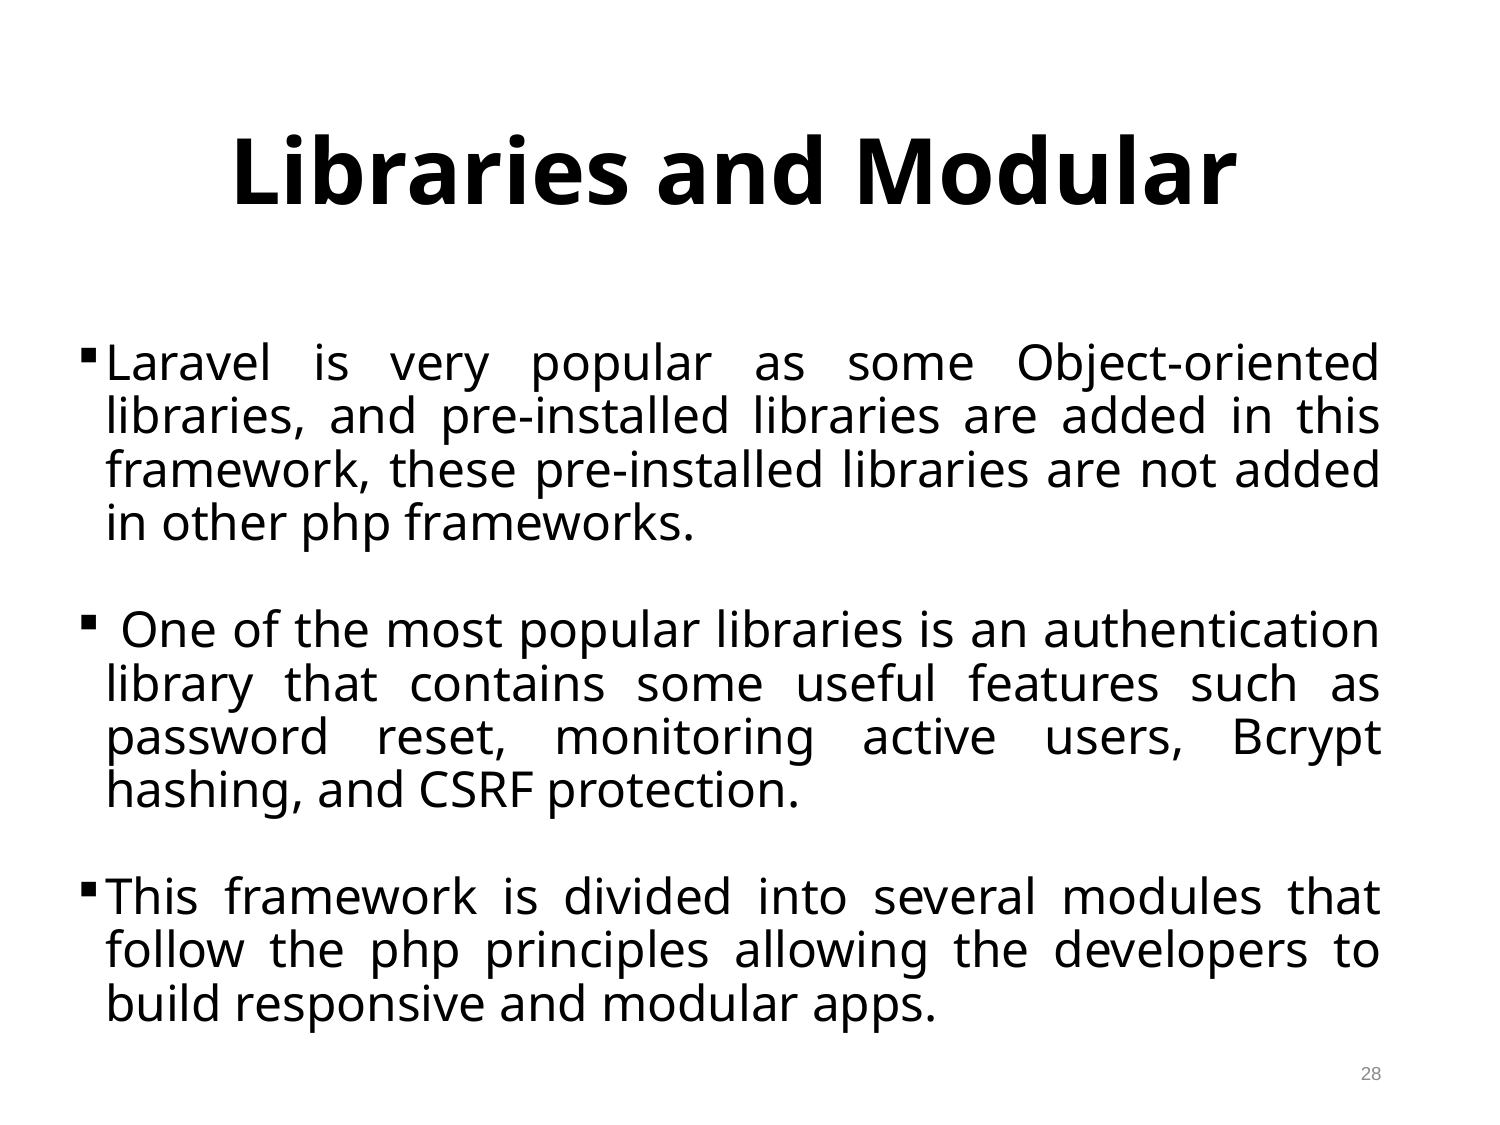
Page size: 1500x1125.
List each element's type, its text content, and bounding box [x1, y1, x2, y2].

text_box Libraries and Modular [71, 105, 1397, 231]
list Laravel is very popular as some Object-oriented libraries, and pre-installed libraries are added in this framework, these pre-installed libraries are not added in other php frameworks. One of the most popular libraries is an authentication library that contains some useful features such as password reset, monitoring active users, Bcrypt hashing, and CSRF protection. This framework is divided into several modules that follow the php principles allowing the developers to build responsive and modular apps. [62, 217, 1397, 1043]
slide_number 28 [1059, 1042, 1397, 1103]
